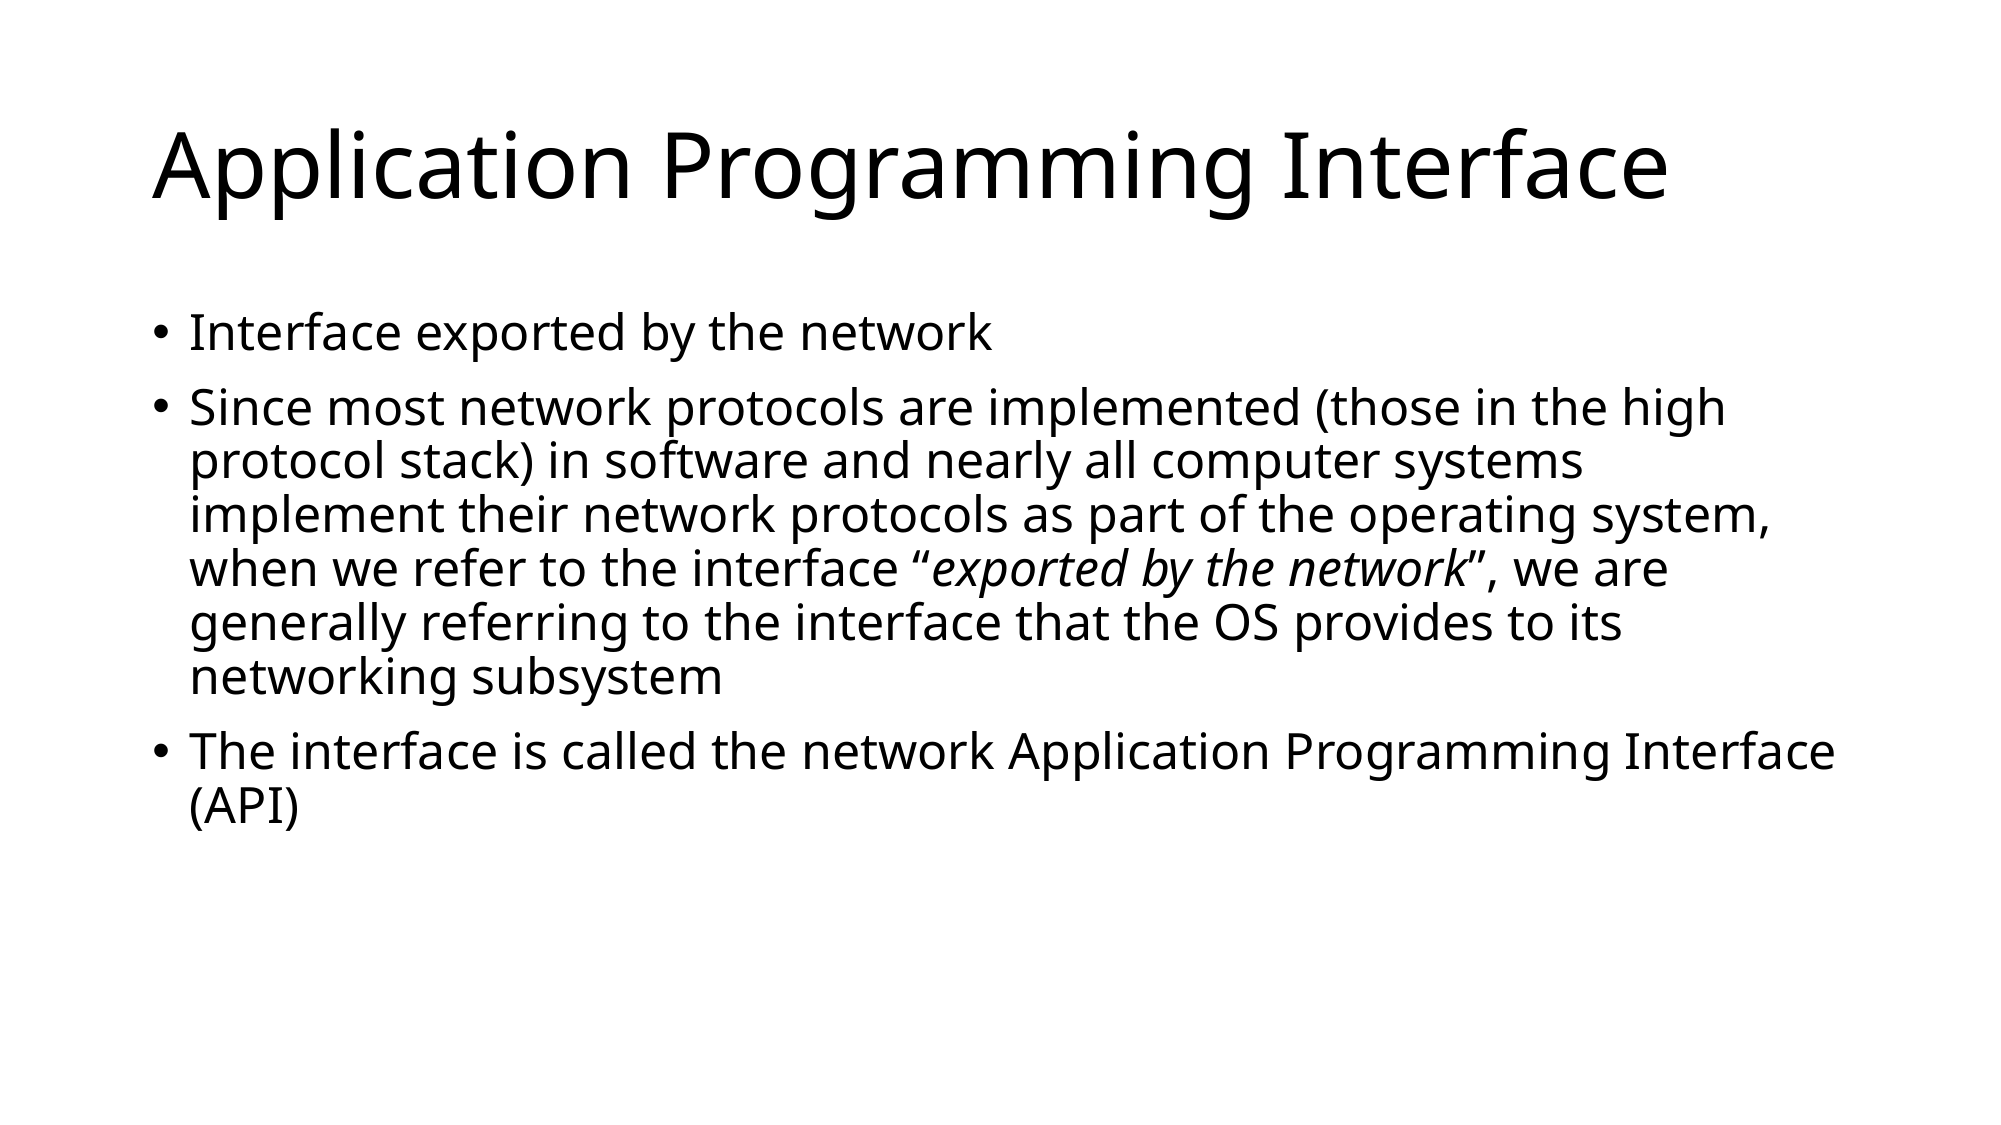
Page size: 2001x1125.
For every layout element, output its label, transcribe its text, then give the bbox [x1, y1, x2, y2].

list Interface exported by the network Since most network protocols are implemented (those in the high protocol stack) in software and nearly all computer systems implement their network protocols as part of the operating system, when we refer to the interface “exported by the network”, we are generally referring to the interface that the OS provides to its networking subsystem The interface is called the network Application Programming Interface (API) [137, 299, 1863, 1014]
title Application Programming Interface [137, 59, 1863, 278]
